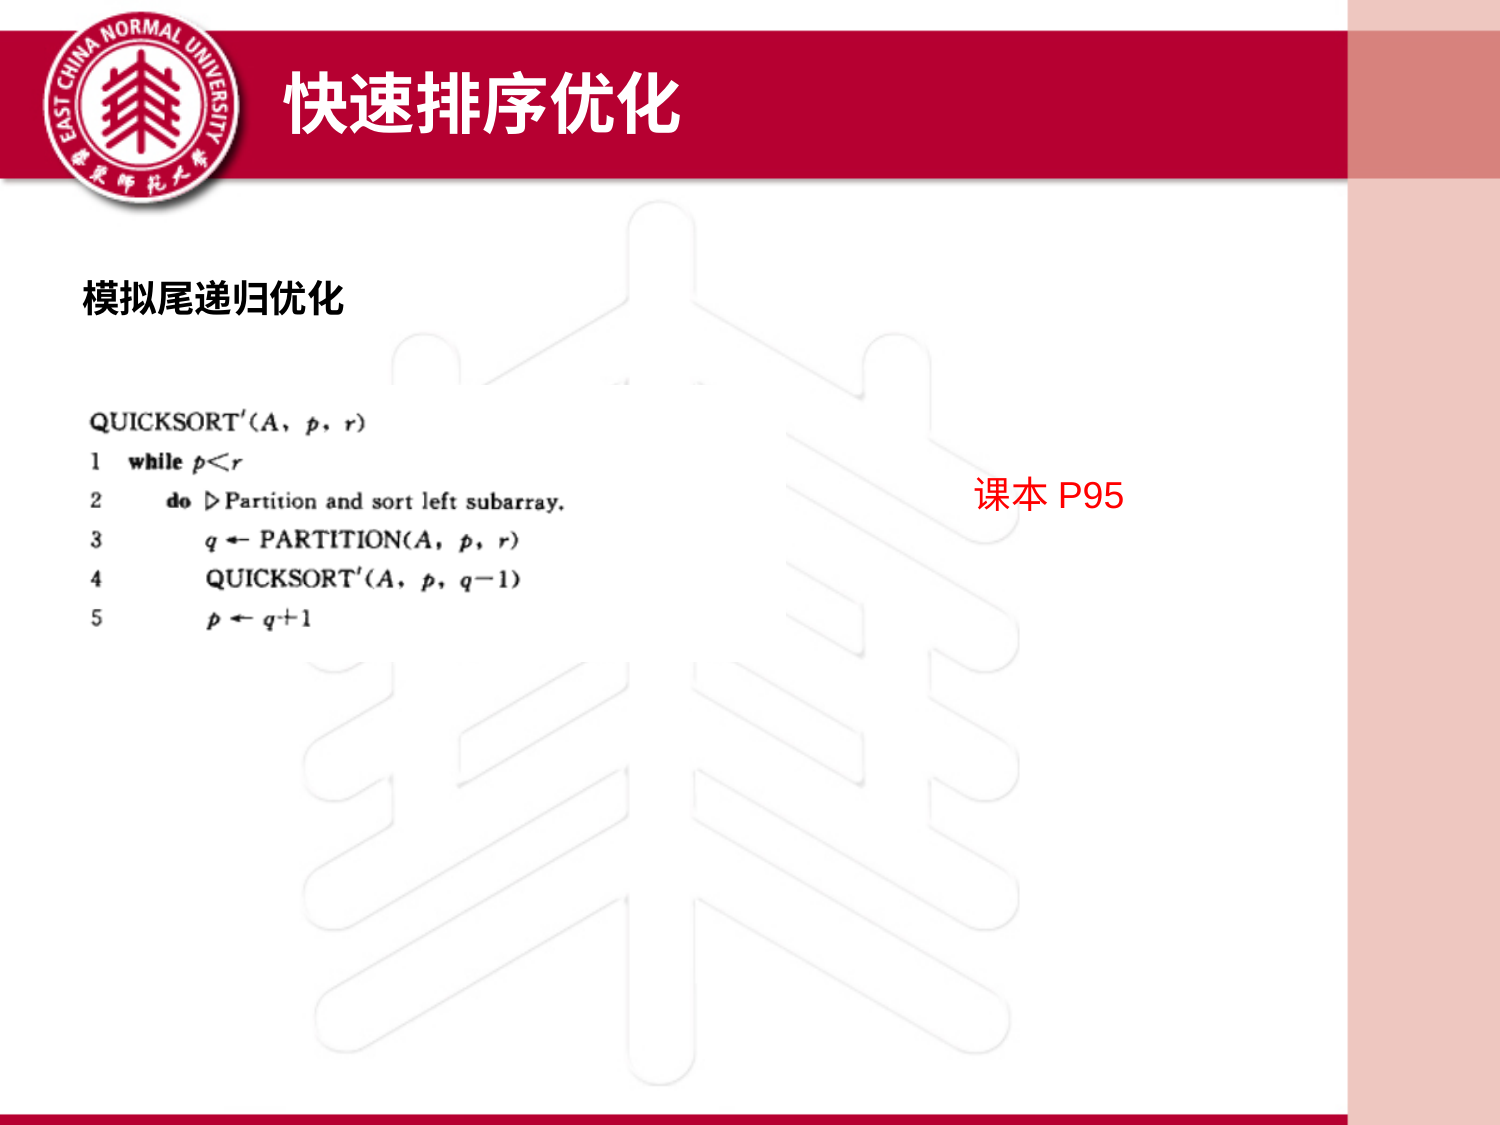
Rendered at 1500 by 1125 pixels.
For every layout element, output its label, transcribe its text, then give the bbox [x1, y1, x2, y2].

text_box 快速排序优化 [267, 54, 698, 150]
picture [0, 0, 1500, 1125]
text_box 模拟尾递归优化 [67, 267, 360, 327]
text_box 课本P95 [959, 463, 1140, 524]
